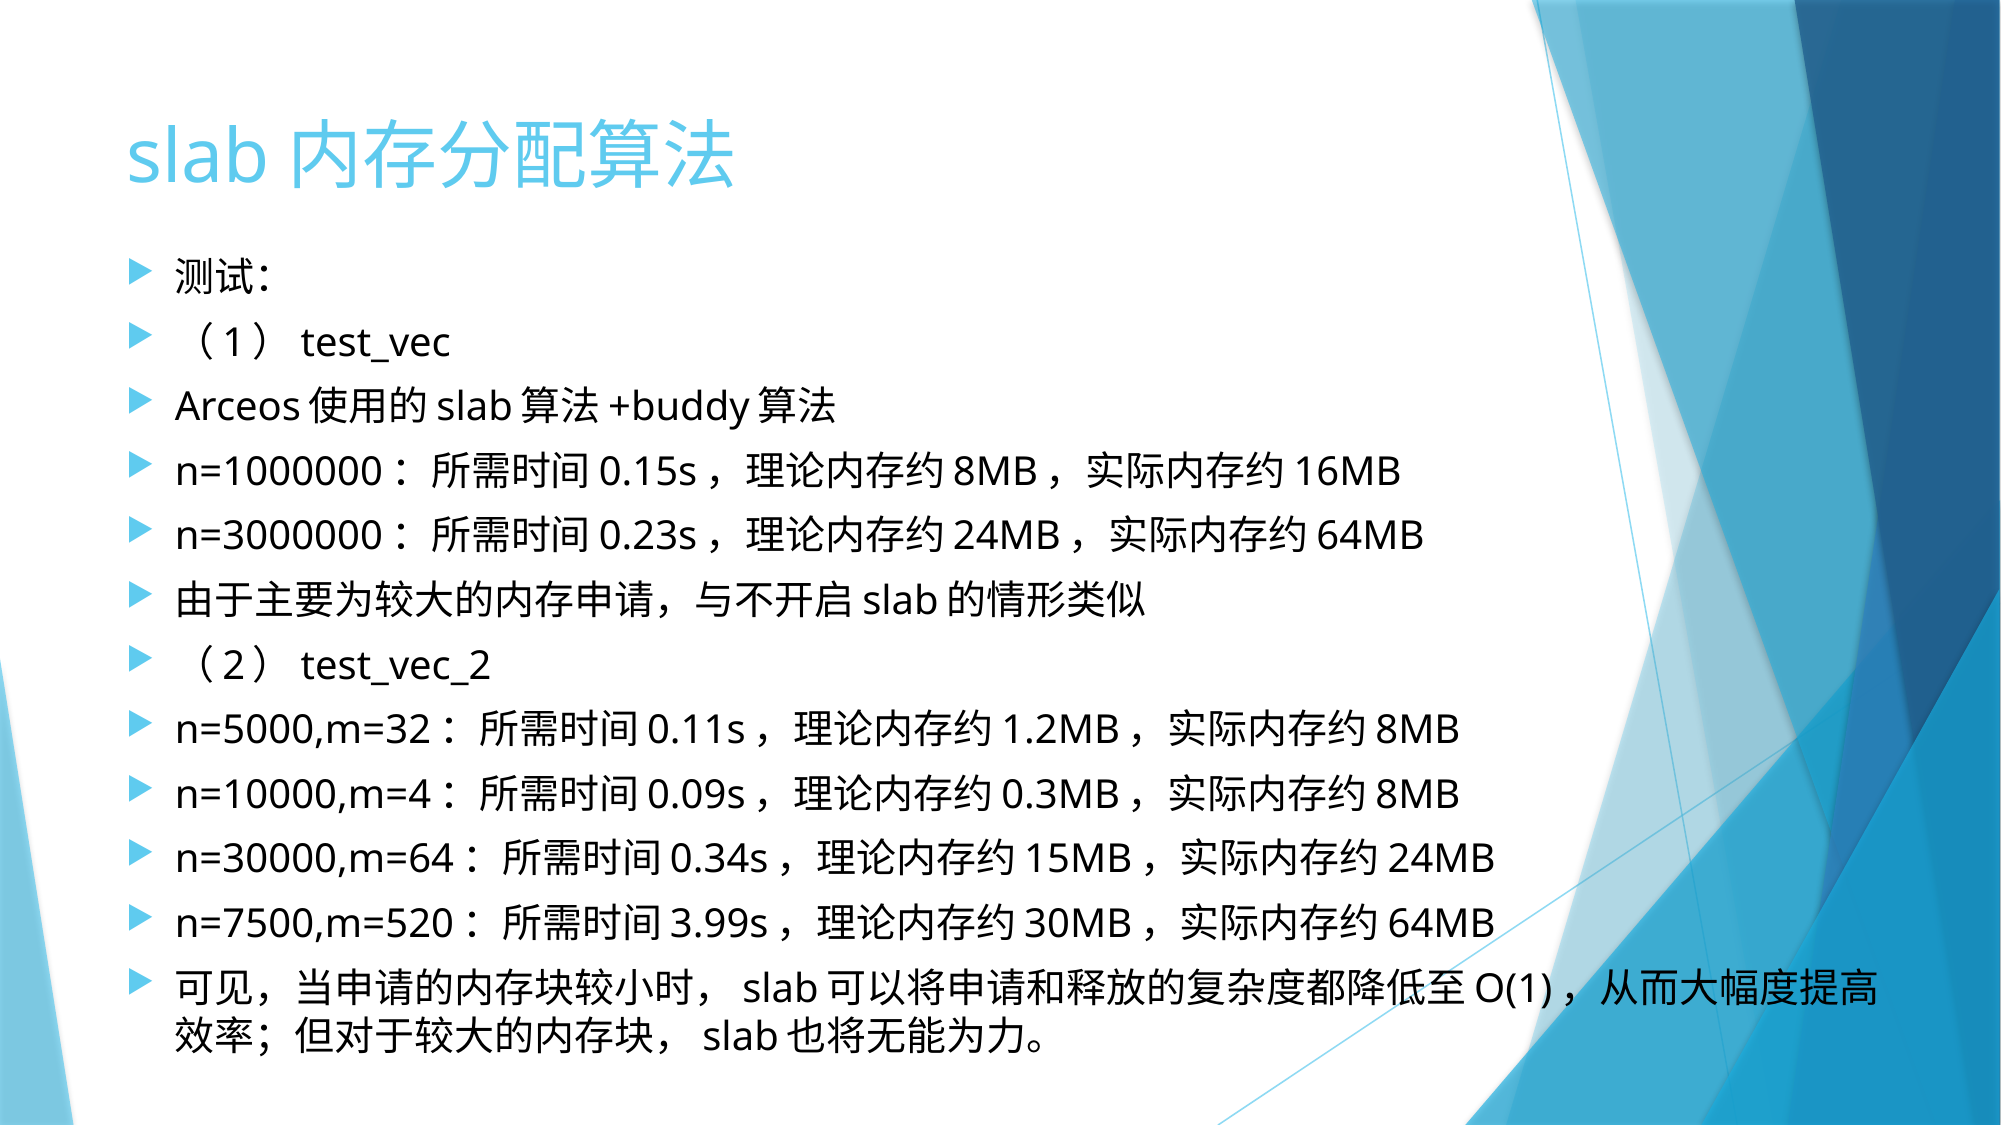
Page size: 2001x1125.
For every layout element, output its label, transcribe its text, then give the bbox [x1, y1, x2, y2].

title slab内存分配算法 [111, 99, 1522, 243]
list 测试： （1）test_vec Arceos使用的slab算法+buddy算法 n=1000000：所需时间0.15s，理论内存约8MB，实际内存约16MB n=3000000：所需时间0.23s，理论内存约24MB，实际内存约64MB 由于主要为较大的内存申请，与不开启slab的情形类似 （2）test_vec_2 n=5000,m=32：所需时间0.11s，理论内存约1.2MB，实际内存约8MB n=10000,m=4：所需时间0.09s，理论内存约0.3MB，实际内存约8MB n=30000,m=64：所需时间0.34s，理论内存约15MB，实际内存约24MB n=7500,m=520：所需时间3.99s，理论内存约30MB，实际内存约64MB 可见，当申请的内存块较小时，slab可以将申请和释放的复杂度都降低至O(1)，从而大幅度提高效率；但对于较大的内存块，slab也将无能为力。 [111, 243, 1928, 1073]
